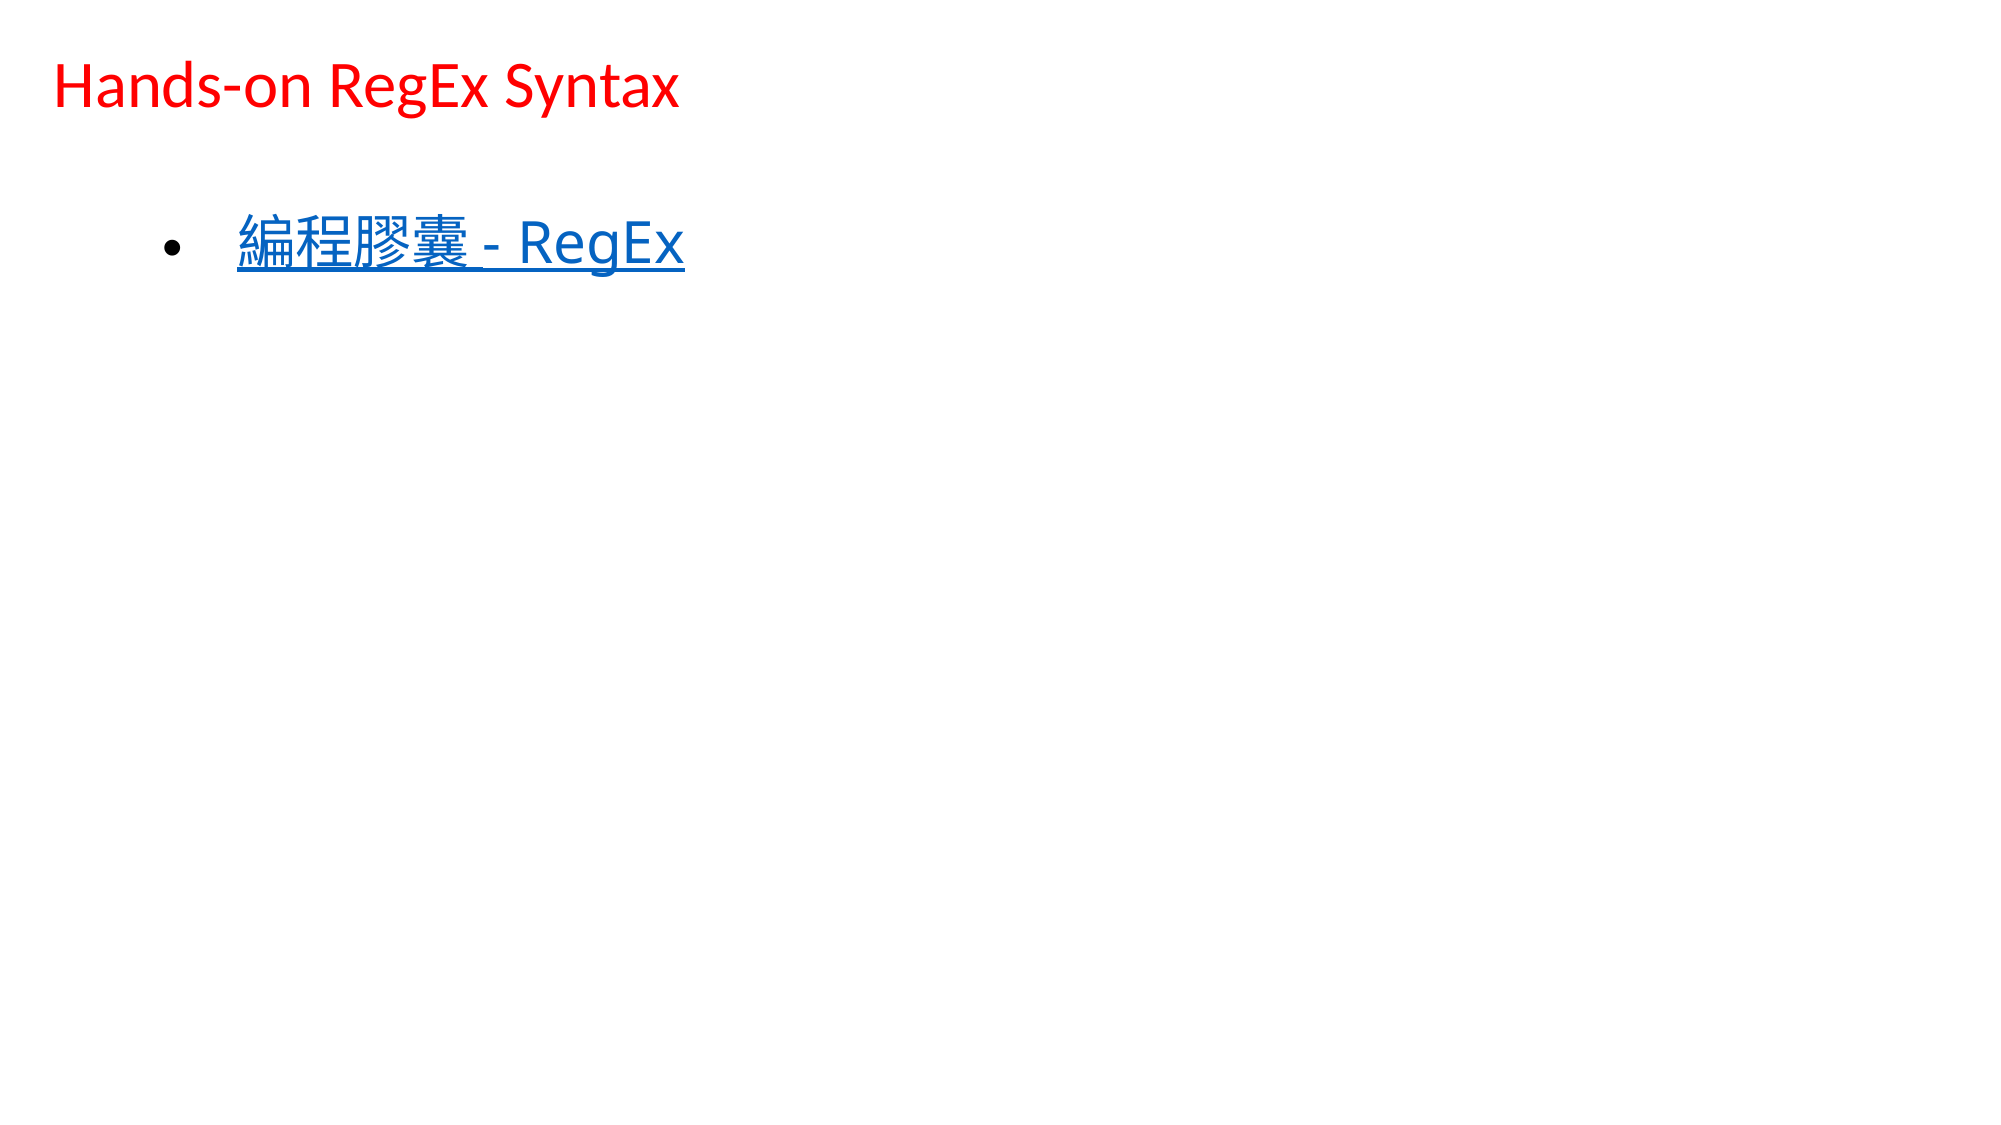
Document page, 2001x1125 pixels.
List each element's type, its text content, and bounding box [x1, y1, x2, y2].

text_box 編程膠囊 - RegEx [147, 155, 1287, 297]
text_box Hands-on RegEx Syntax [38, 33, 1753, 128]
